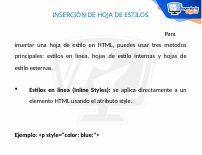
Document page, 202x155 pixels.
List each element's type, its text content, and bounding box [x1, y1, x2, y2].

text_box INSERCIÓN DE HOJA DE ESTILOS [0, 0, 202, 26]
text_box Para insertar una hoja de estilo en HTML, puedes usar tres métodos principales: estilos en línea, hojas de estilo internas y hojas de estilo externas. Estilos en línea (Inline Styles): se aplica directamente a un elemento HTML usando el atributo style. Ejemplo: <p style="color: blue;"> Este párrafo tiene un estilo en línea.</p>. [0, 26, 202, 155]
